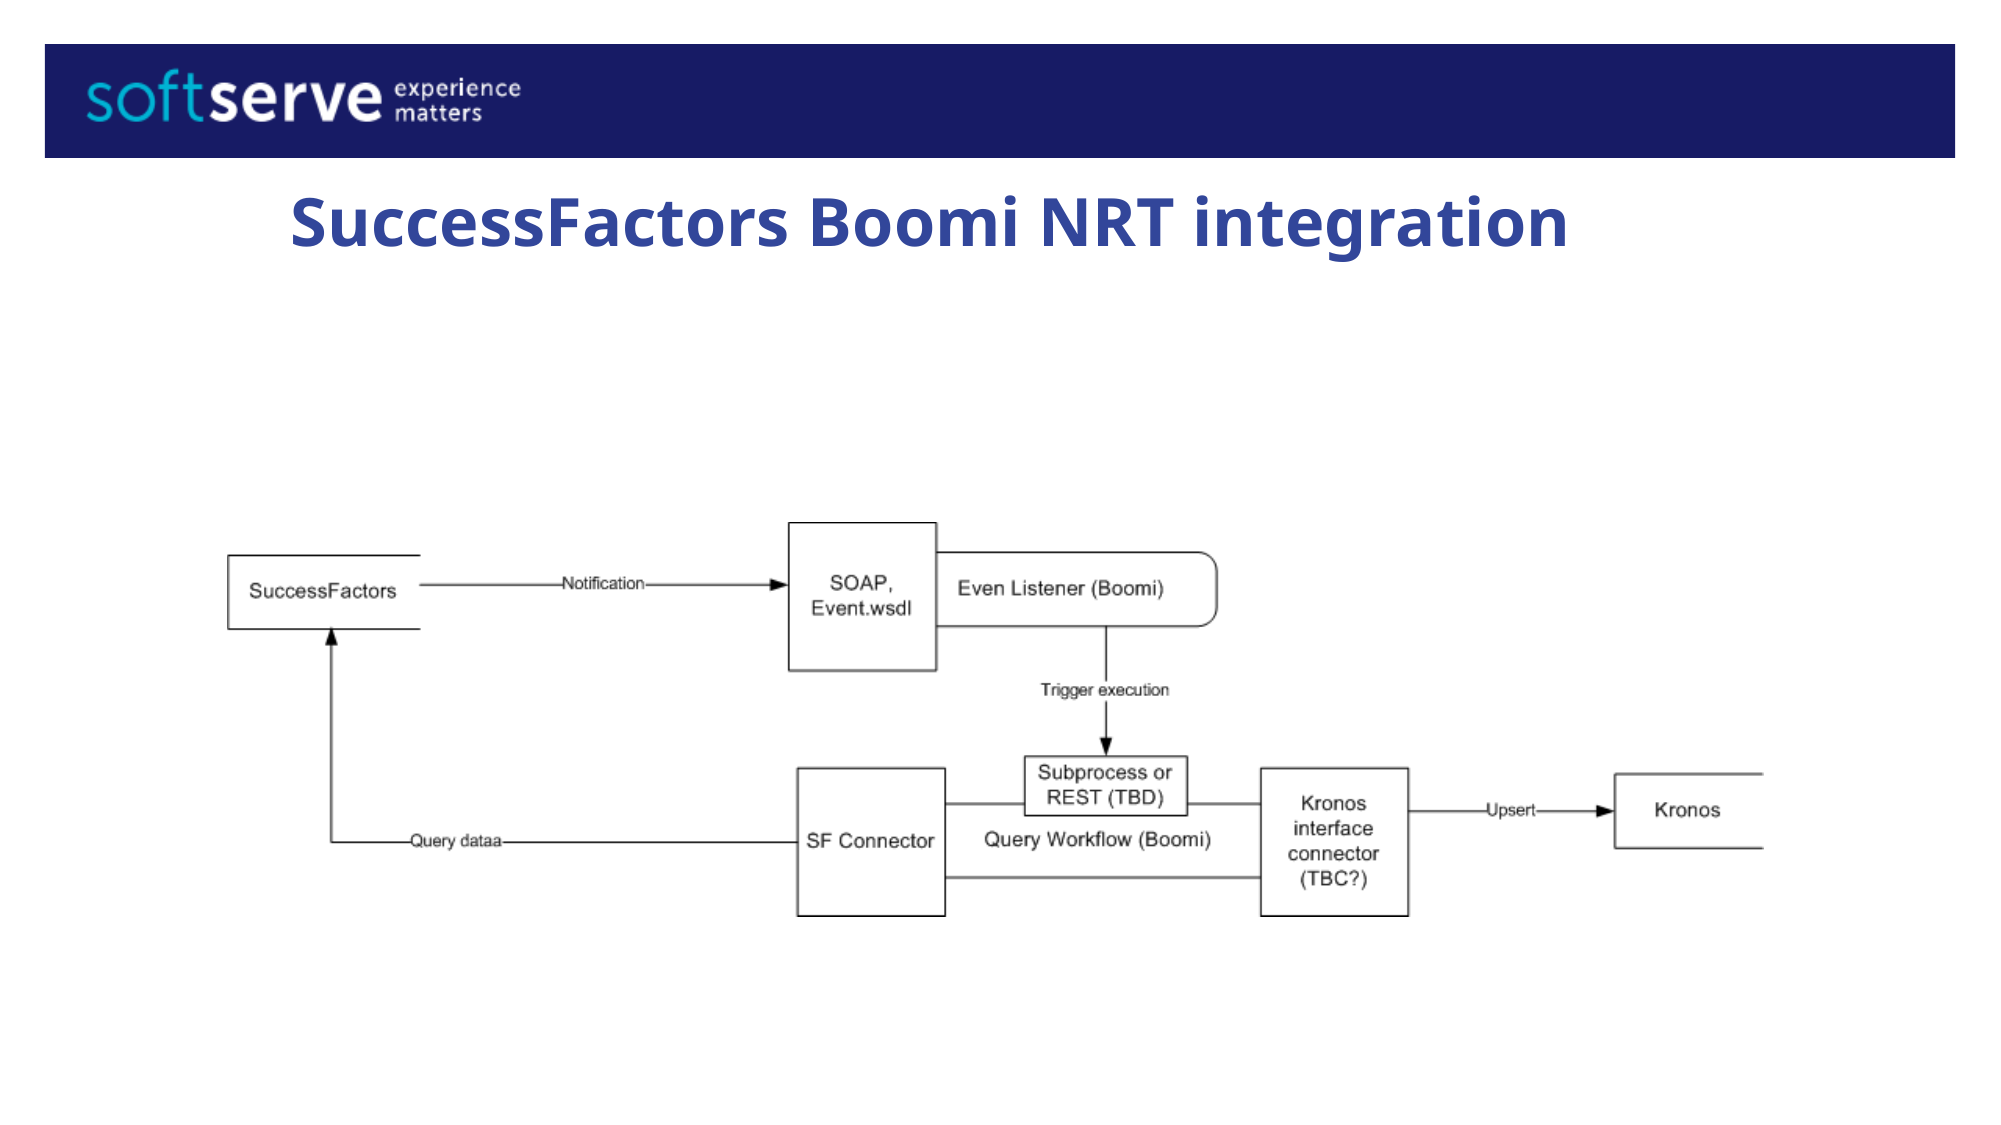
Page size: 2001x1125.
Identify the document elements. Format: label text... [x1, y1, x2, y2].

text_box SuccessFactors Boomi NRT integration [195, 181, 1667, 257]
picture [227, 522, 1764, 917]
